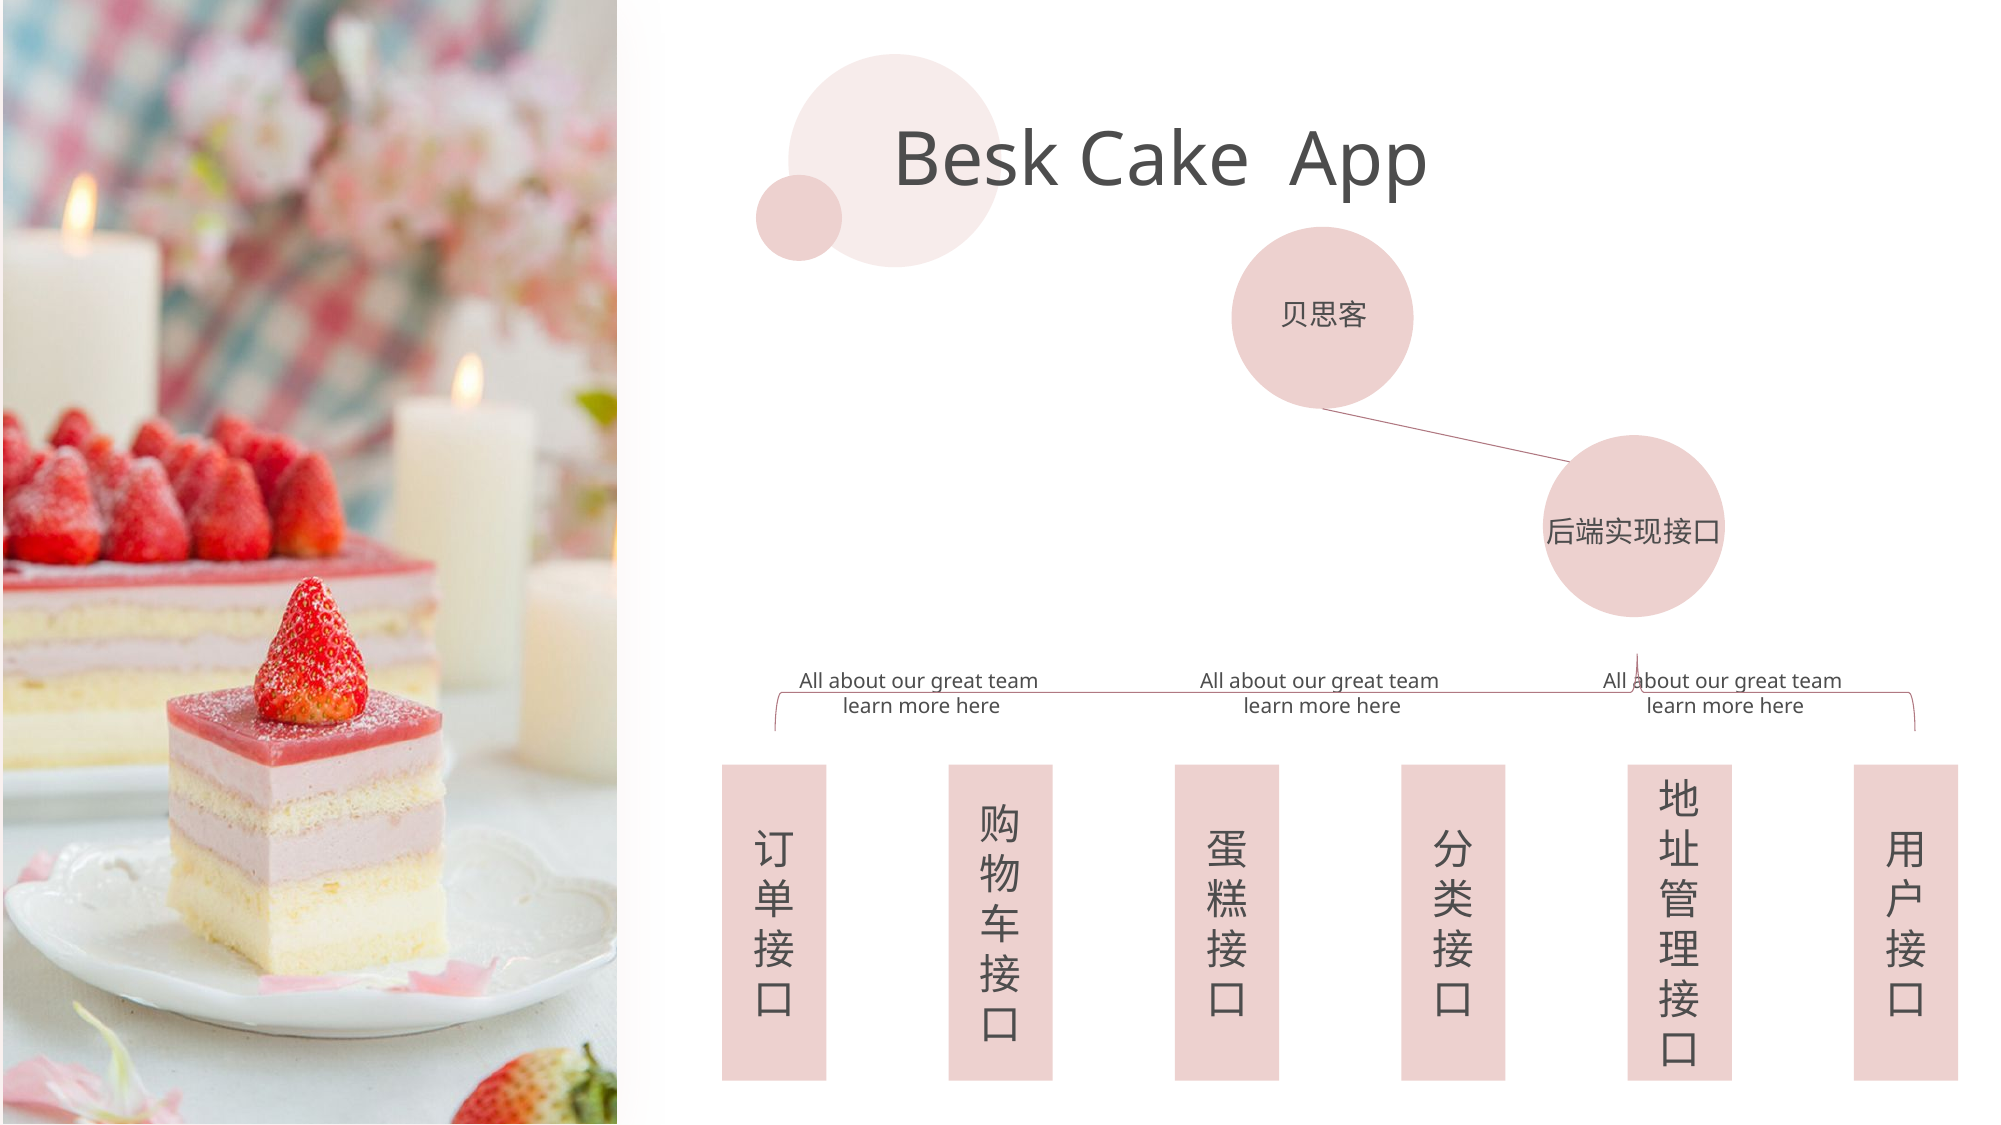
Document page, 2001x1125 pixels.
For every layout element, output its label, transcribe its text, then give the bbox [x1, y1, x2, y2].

text_box All about our great team learn more here [784, 659, 1059, 691]
text_box 购物车接口 [948, 764, 1054, 1082]
text_box 后端实现接口 [1531, 495, 1737, 556]
text_box 分类接口 [1400, 764, 1506, 1082]
text_box 地址管理接口 [1627, 764, 1733, 1082]
text_box 订单接口 [721, 764, 827, 1082]
text_box 用户接口 [1853, 764, 1959, 1082]
picture [3, 0, 617, 1124]
text_box [754, 173, 844, 262]
text_box All about our great team learn more here [1638, 659, 1863, 691]
text_box [1547, 434, 1721, 495]
text_box All about our great team learn more here [1185, 659, 1460, 691]
text_box [787, 53, 992, 269]
text_box [1546, 556, 1721, 619]
text_box [1230, 225, 1415, 410]
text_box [1322, 408, 1570, 462]
text_box [774, 653, 1916, 732]
text_box 蛋糕接口 [1174, 764, 1280, 1082]
text_box Besk Cake App [877, 103, 1505, 208]
text_box All about our great team learn more here [1588, 659, 1636, 691]
text_box 贝思客 [1265, 278, 1384, 339]
